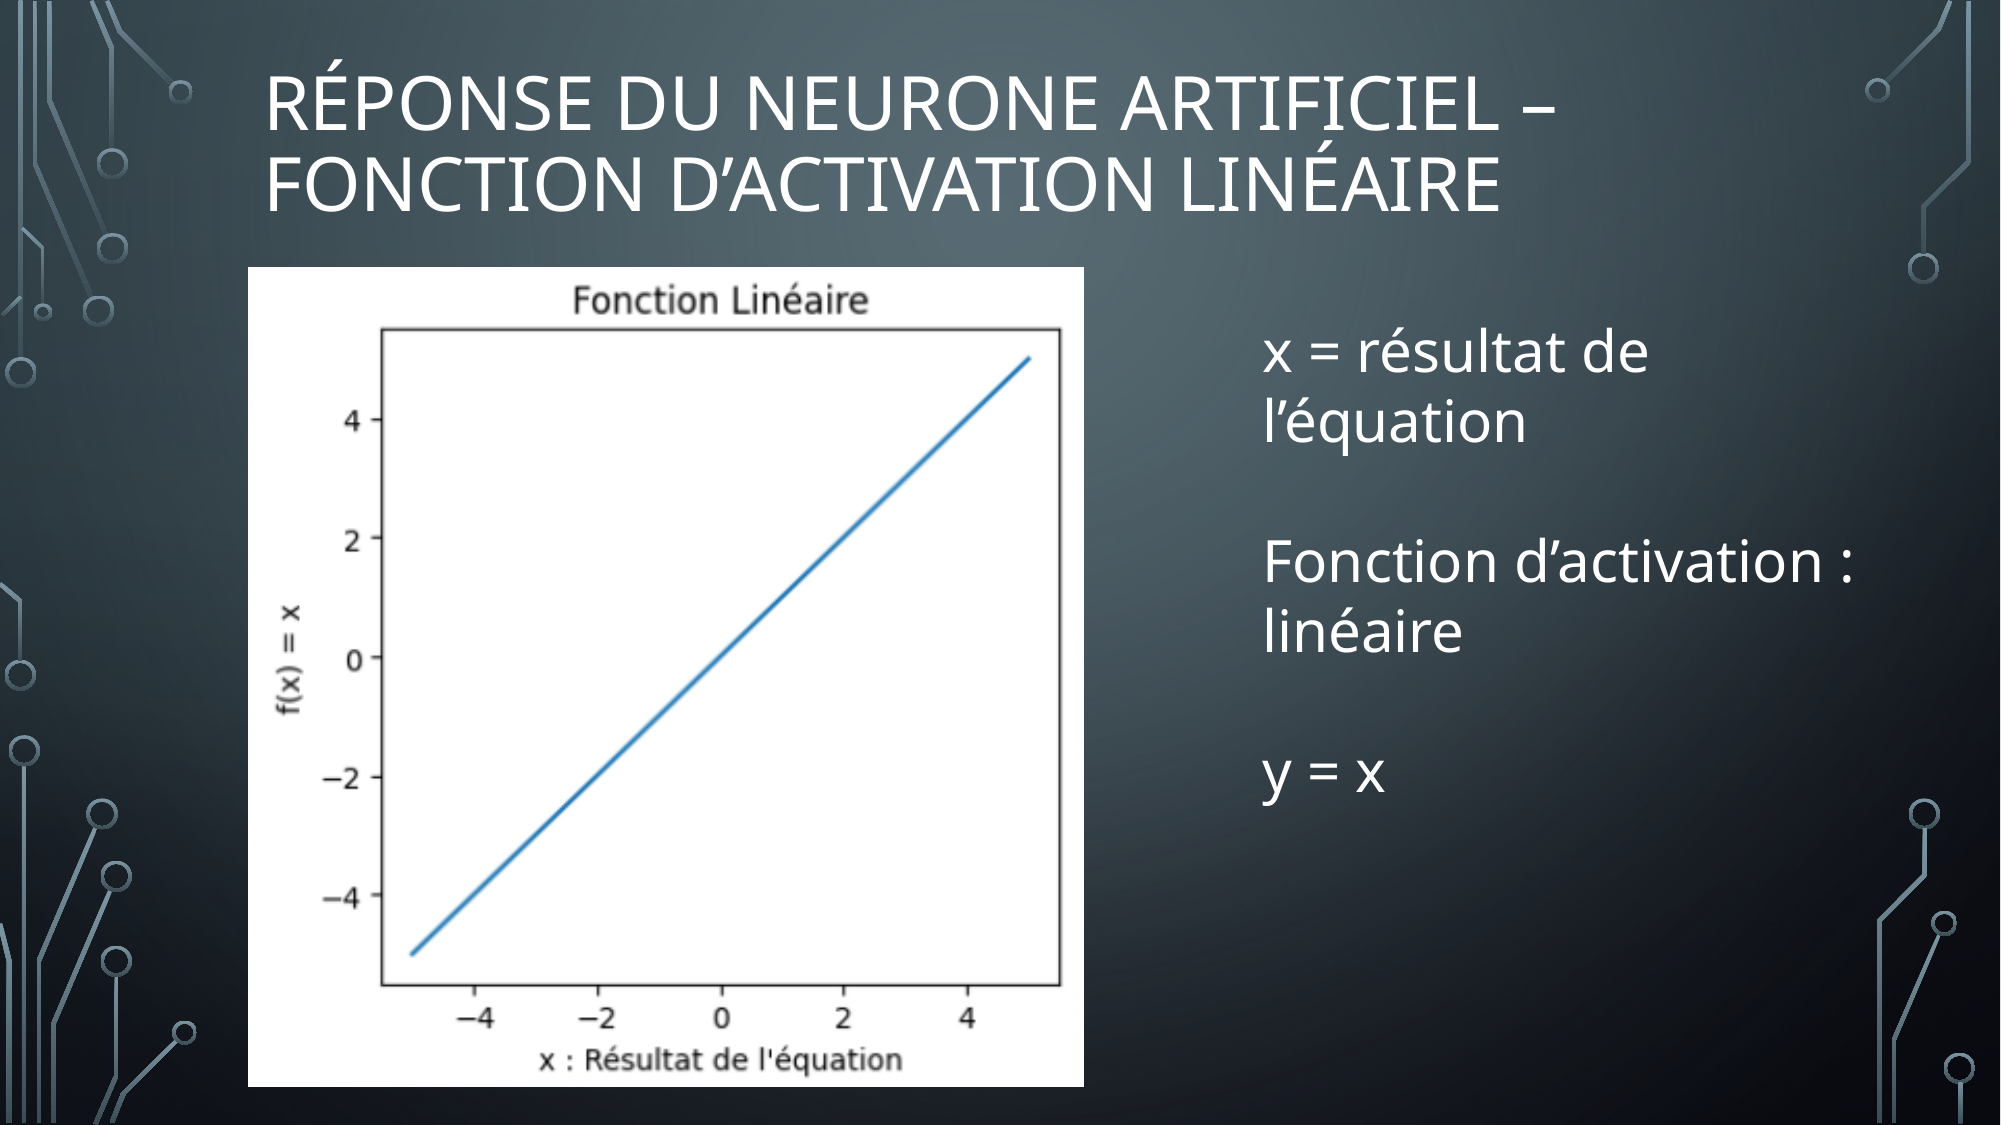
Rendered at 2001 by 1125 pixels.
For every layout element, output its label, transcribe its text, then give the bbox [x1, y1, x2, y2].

text_box x = résultat de l’équation Fonction d’activation : linéaire y = x [1247, 306, 1873, 812]
picture [247, 267, 1085, 1088]
title réponse du neurone artificiel – fonction d’activation Linéaire [248, 25, 1874, 268]
